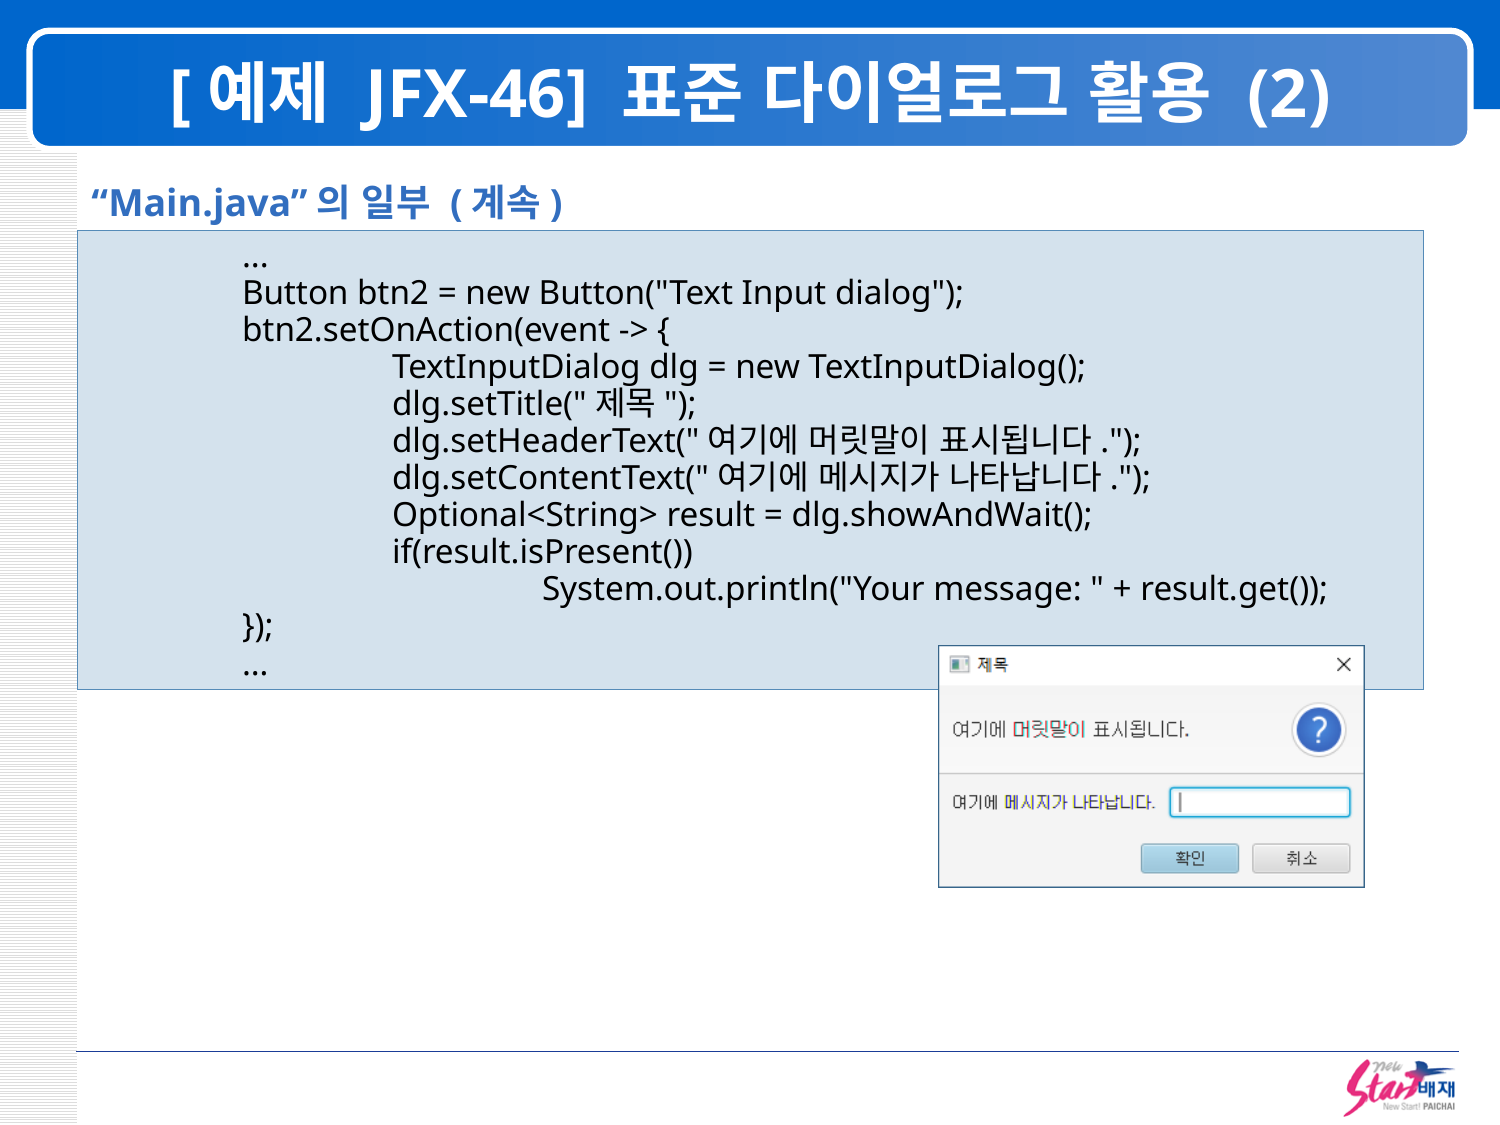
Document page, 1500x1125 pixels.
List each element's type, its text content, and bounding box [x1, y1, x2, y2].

text_box ... Button btn2 = new Button("Text Input dialog"); btn2.setOnAction(event -> { TextInputDialog dlg = new TextInputDialog(); dlg.setTitle("제목"); dlg.setHeaderText("여기에 머릿말이 표시됩니다."); dlg.setContentText("여기에 메시지가 나타납니다."); Optional<String> result = dlg.showAndWait(); if(result.isPresent()) System.out.println("Your message: " + result.get()); }); … [77, 230, 1424, 690]
title [예제 JFX-46] 표준 다이얼로그 활용 (2) [41, 44, 1459, 138]
picture [938, 644, 1365, 888]
text_box “Main.java”의 일부 (계속) [76, 171, 750, 231]
picture [1340, 1052, 1459, 1124]
